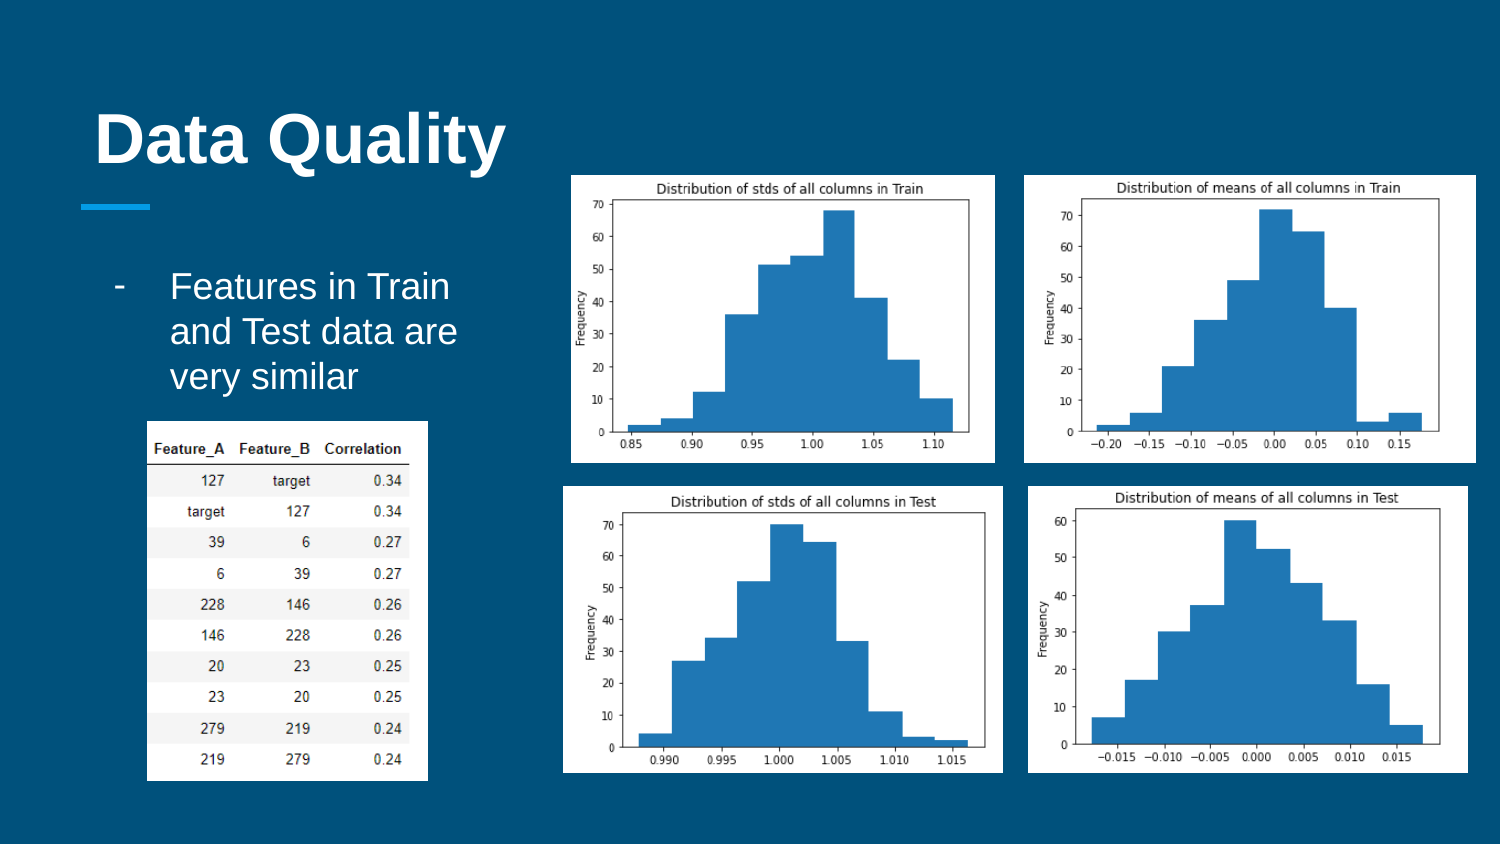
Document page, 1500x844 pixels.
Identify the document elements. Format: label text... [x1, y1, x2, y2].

picture [1025, 176, 1475, 462]
text_box Data Quality [79, 77, 539, 193]
picture [572, 176, 994, 462]
picture [1029, 487, 1467, 772]
picture [564, 487, 1002, 772]
picture [148, 422, 427, 780]
text_box Features in Train and Test data are very similar [79, 247, 495, 413]
